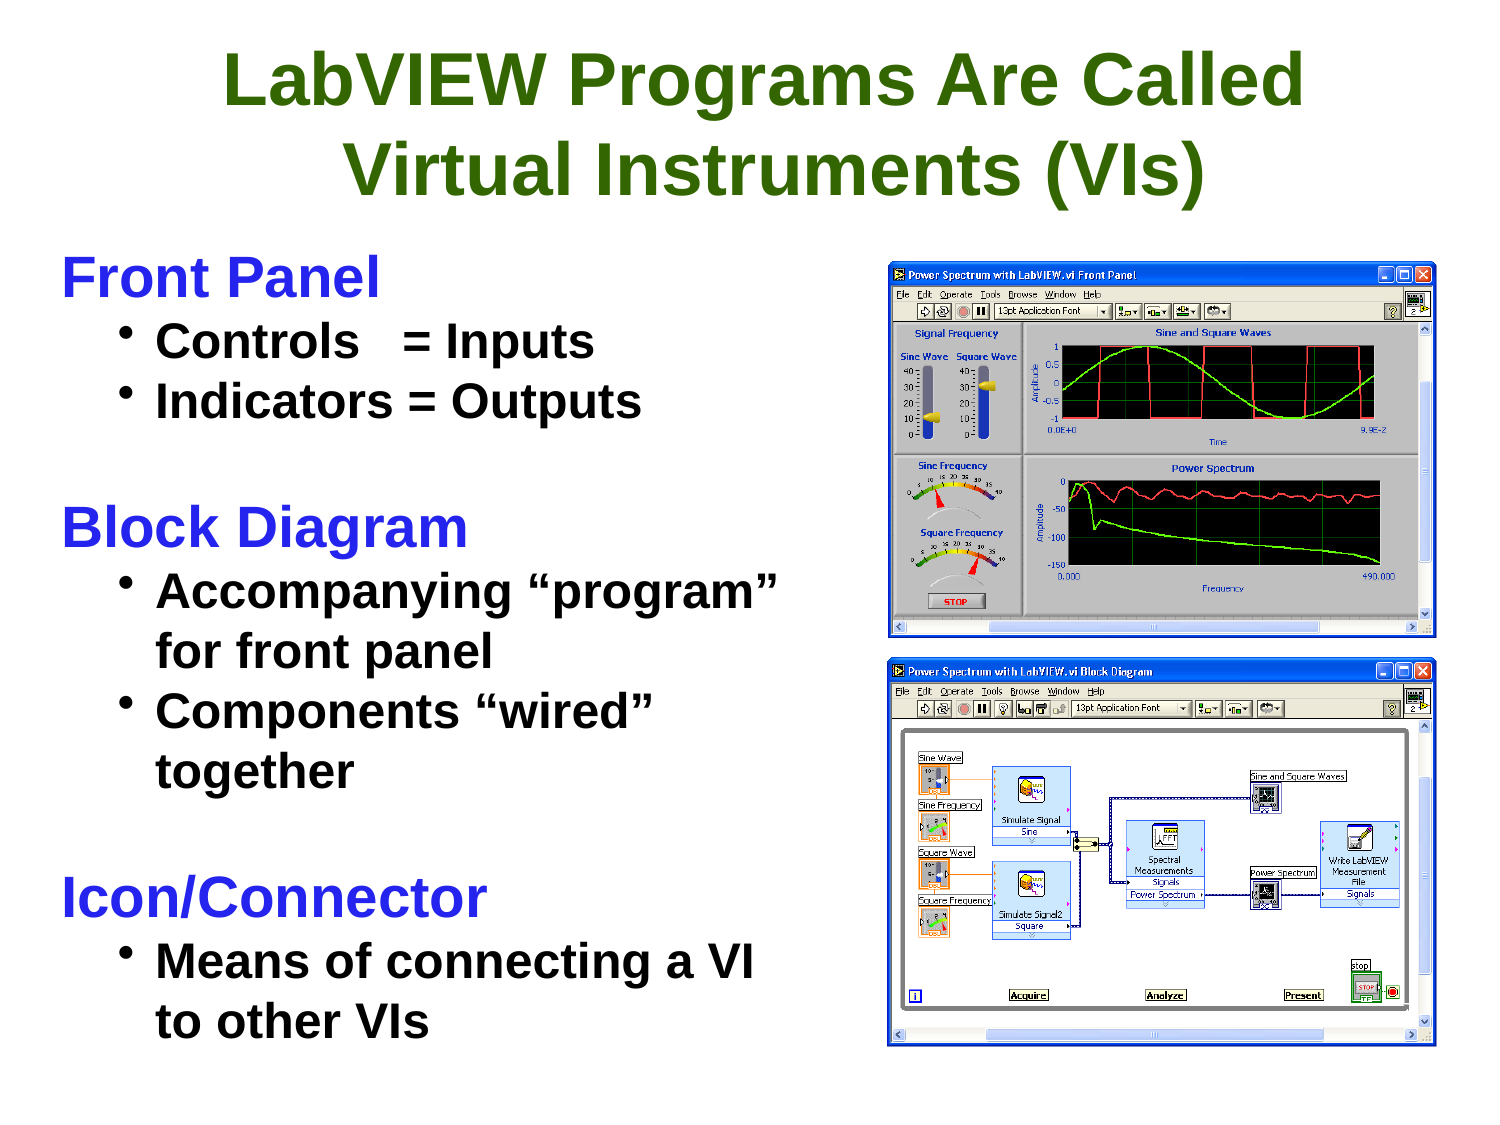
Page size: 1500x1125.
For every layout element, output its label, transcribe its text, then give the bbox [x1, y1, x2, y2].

title LabVIEW Programs Are Called Virtual Instruments (VIs) [49, 45, 1500, 197]
picture [886, 259, 1437, 638]
text_box Front Panel Controls = Inputs Indicators = Outputs Block Diagram Accompanying “program” for front panel Components “wired” together Icon/Connector Means of connecting a VI to other VIs [50, 234, 797, 1054]
picture [886, 656, 1437, 1047]
